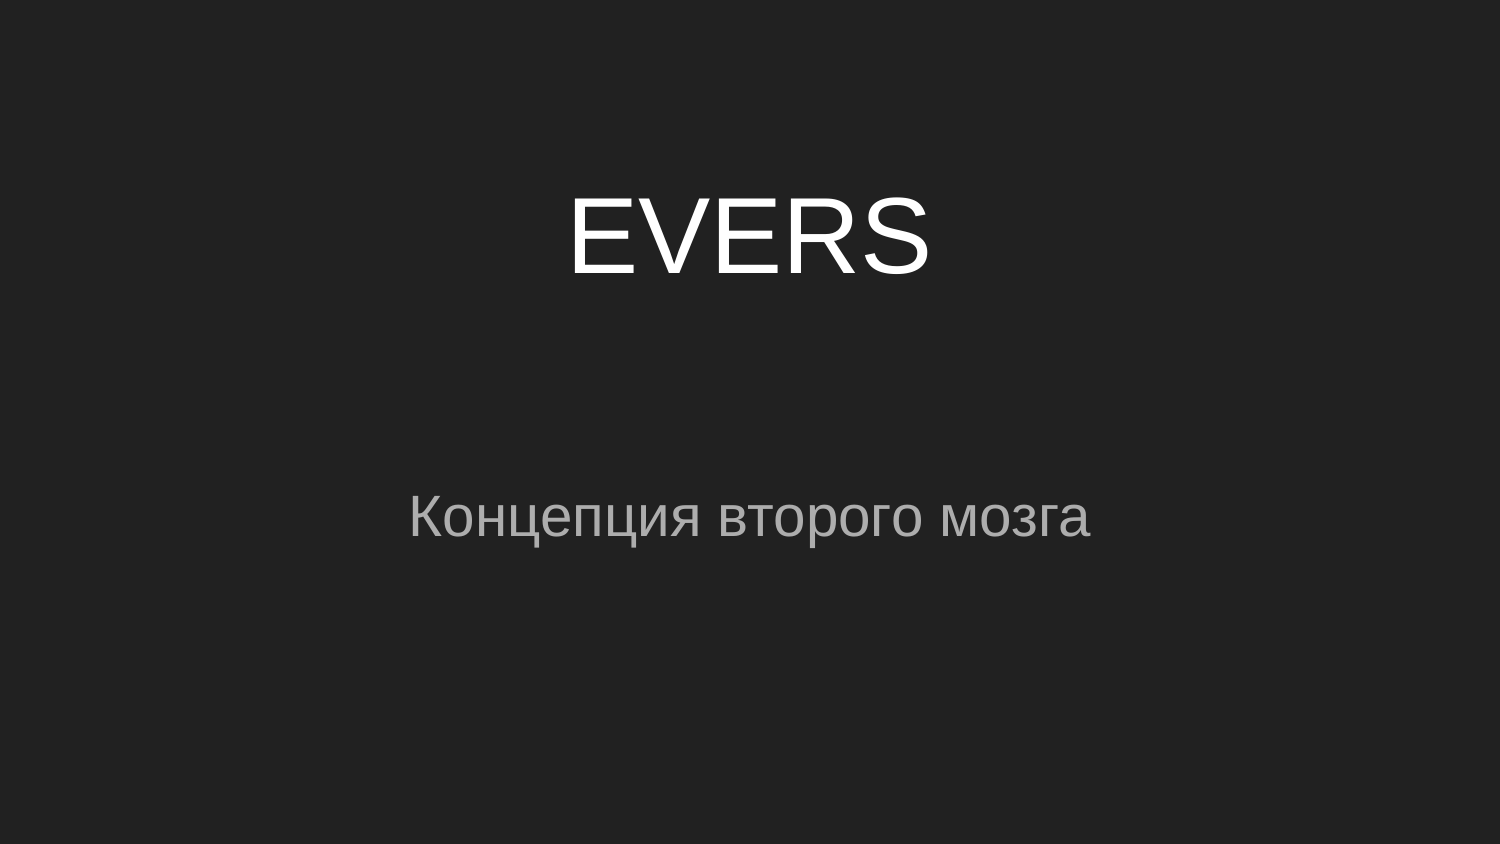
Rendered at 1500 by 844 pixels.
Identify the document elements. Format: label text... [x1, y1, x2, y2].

subtitle Концепция второго мозга [290, 468, 1210, 599]
title EVERS [375, 159, 1125, 312]
